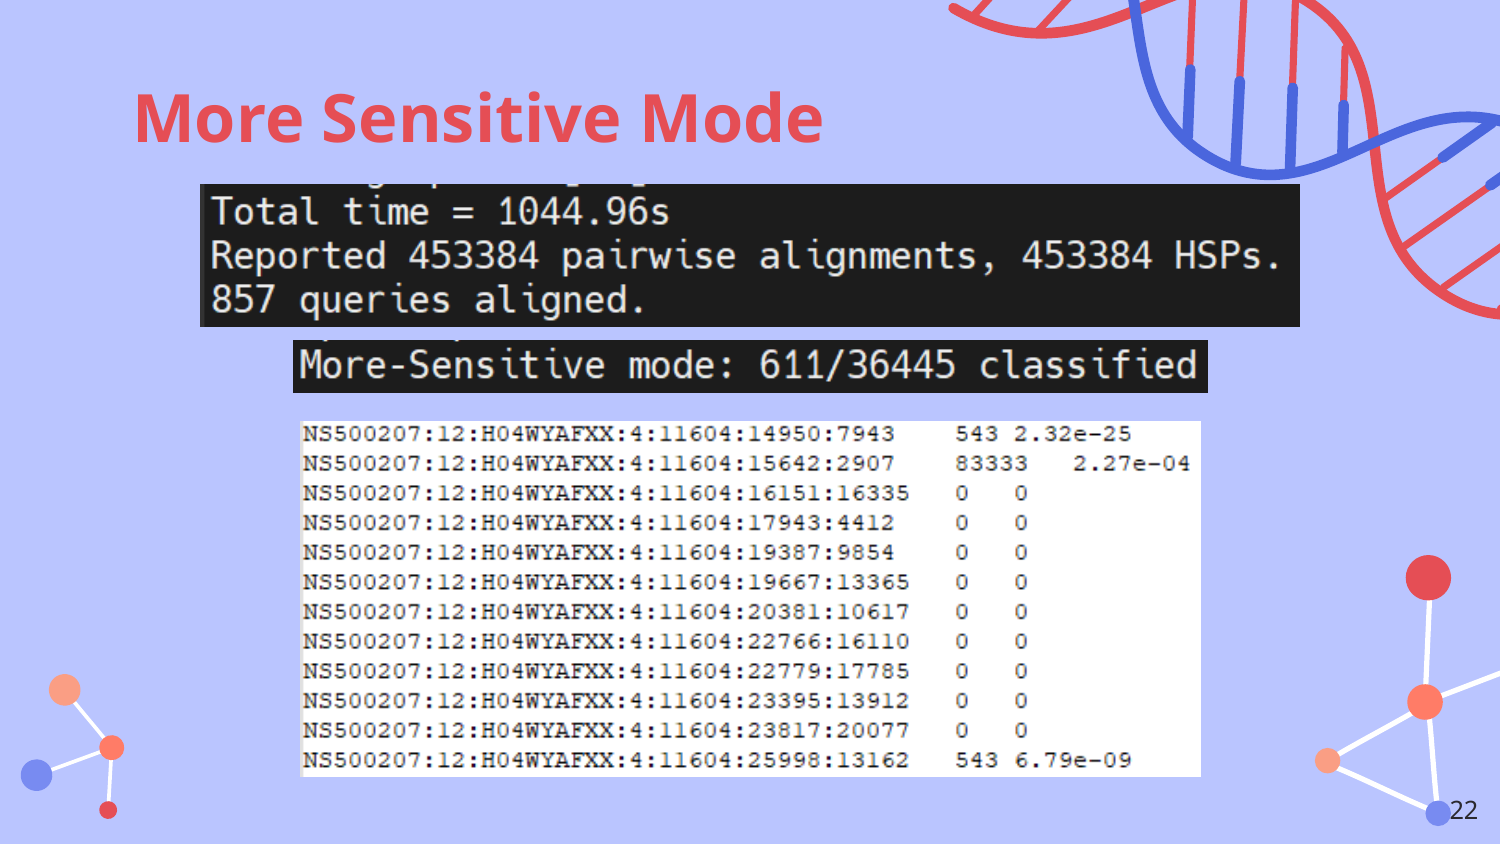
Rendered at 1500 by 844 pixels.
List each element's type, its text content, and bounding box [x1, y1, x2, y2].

picture [200, 183, 1300, 327]
picture [300, 421, 1201, 777]
slide_number ‹#› [1403, 779, 1494, 844]
picture [293, 340, 1208, 393]
title More Sensitive Mode [116, 60, 1385, 155]
